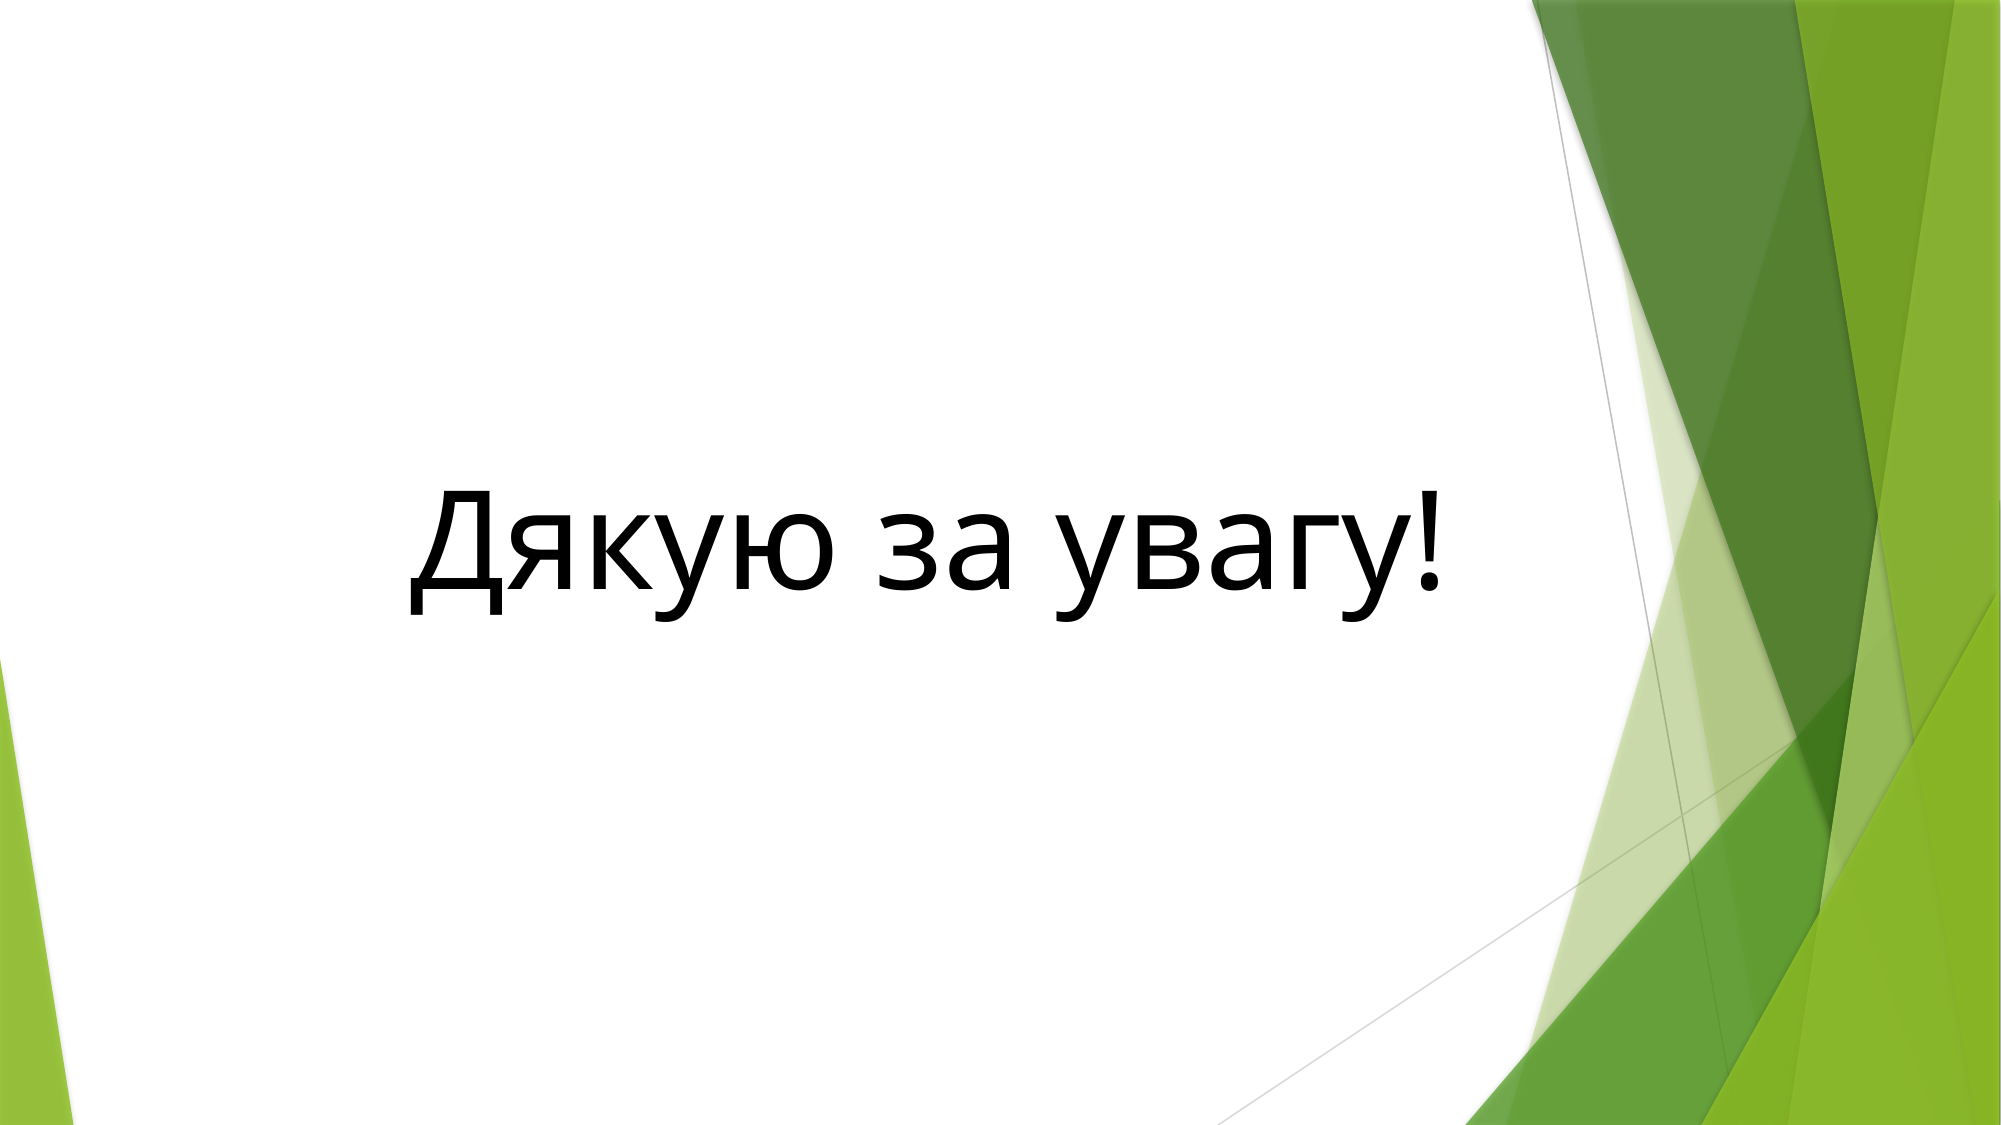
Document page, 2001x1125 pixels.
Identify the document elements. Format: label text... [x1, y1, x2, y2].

text_box Дякую за увагу! [395, 444, 1475, 625]
